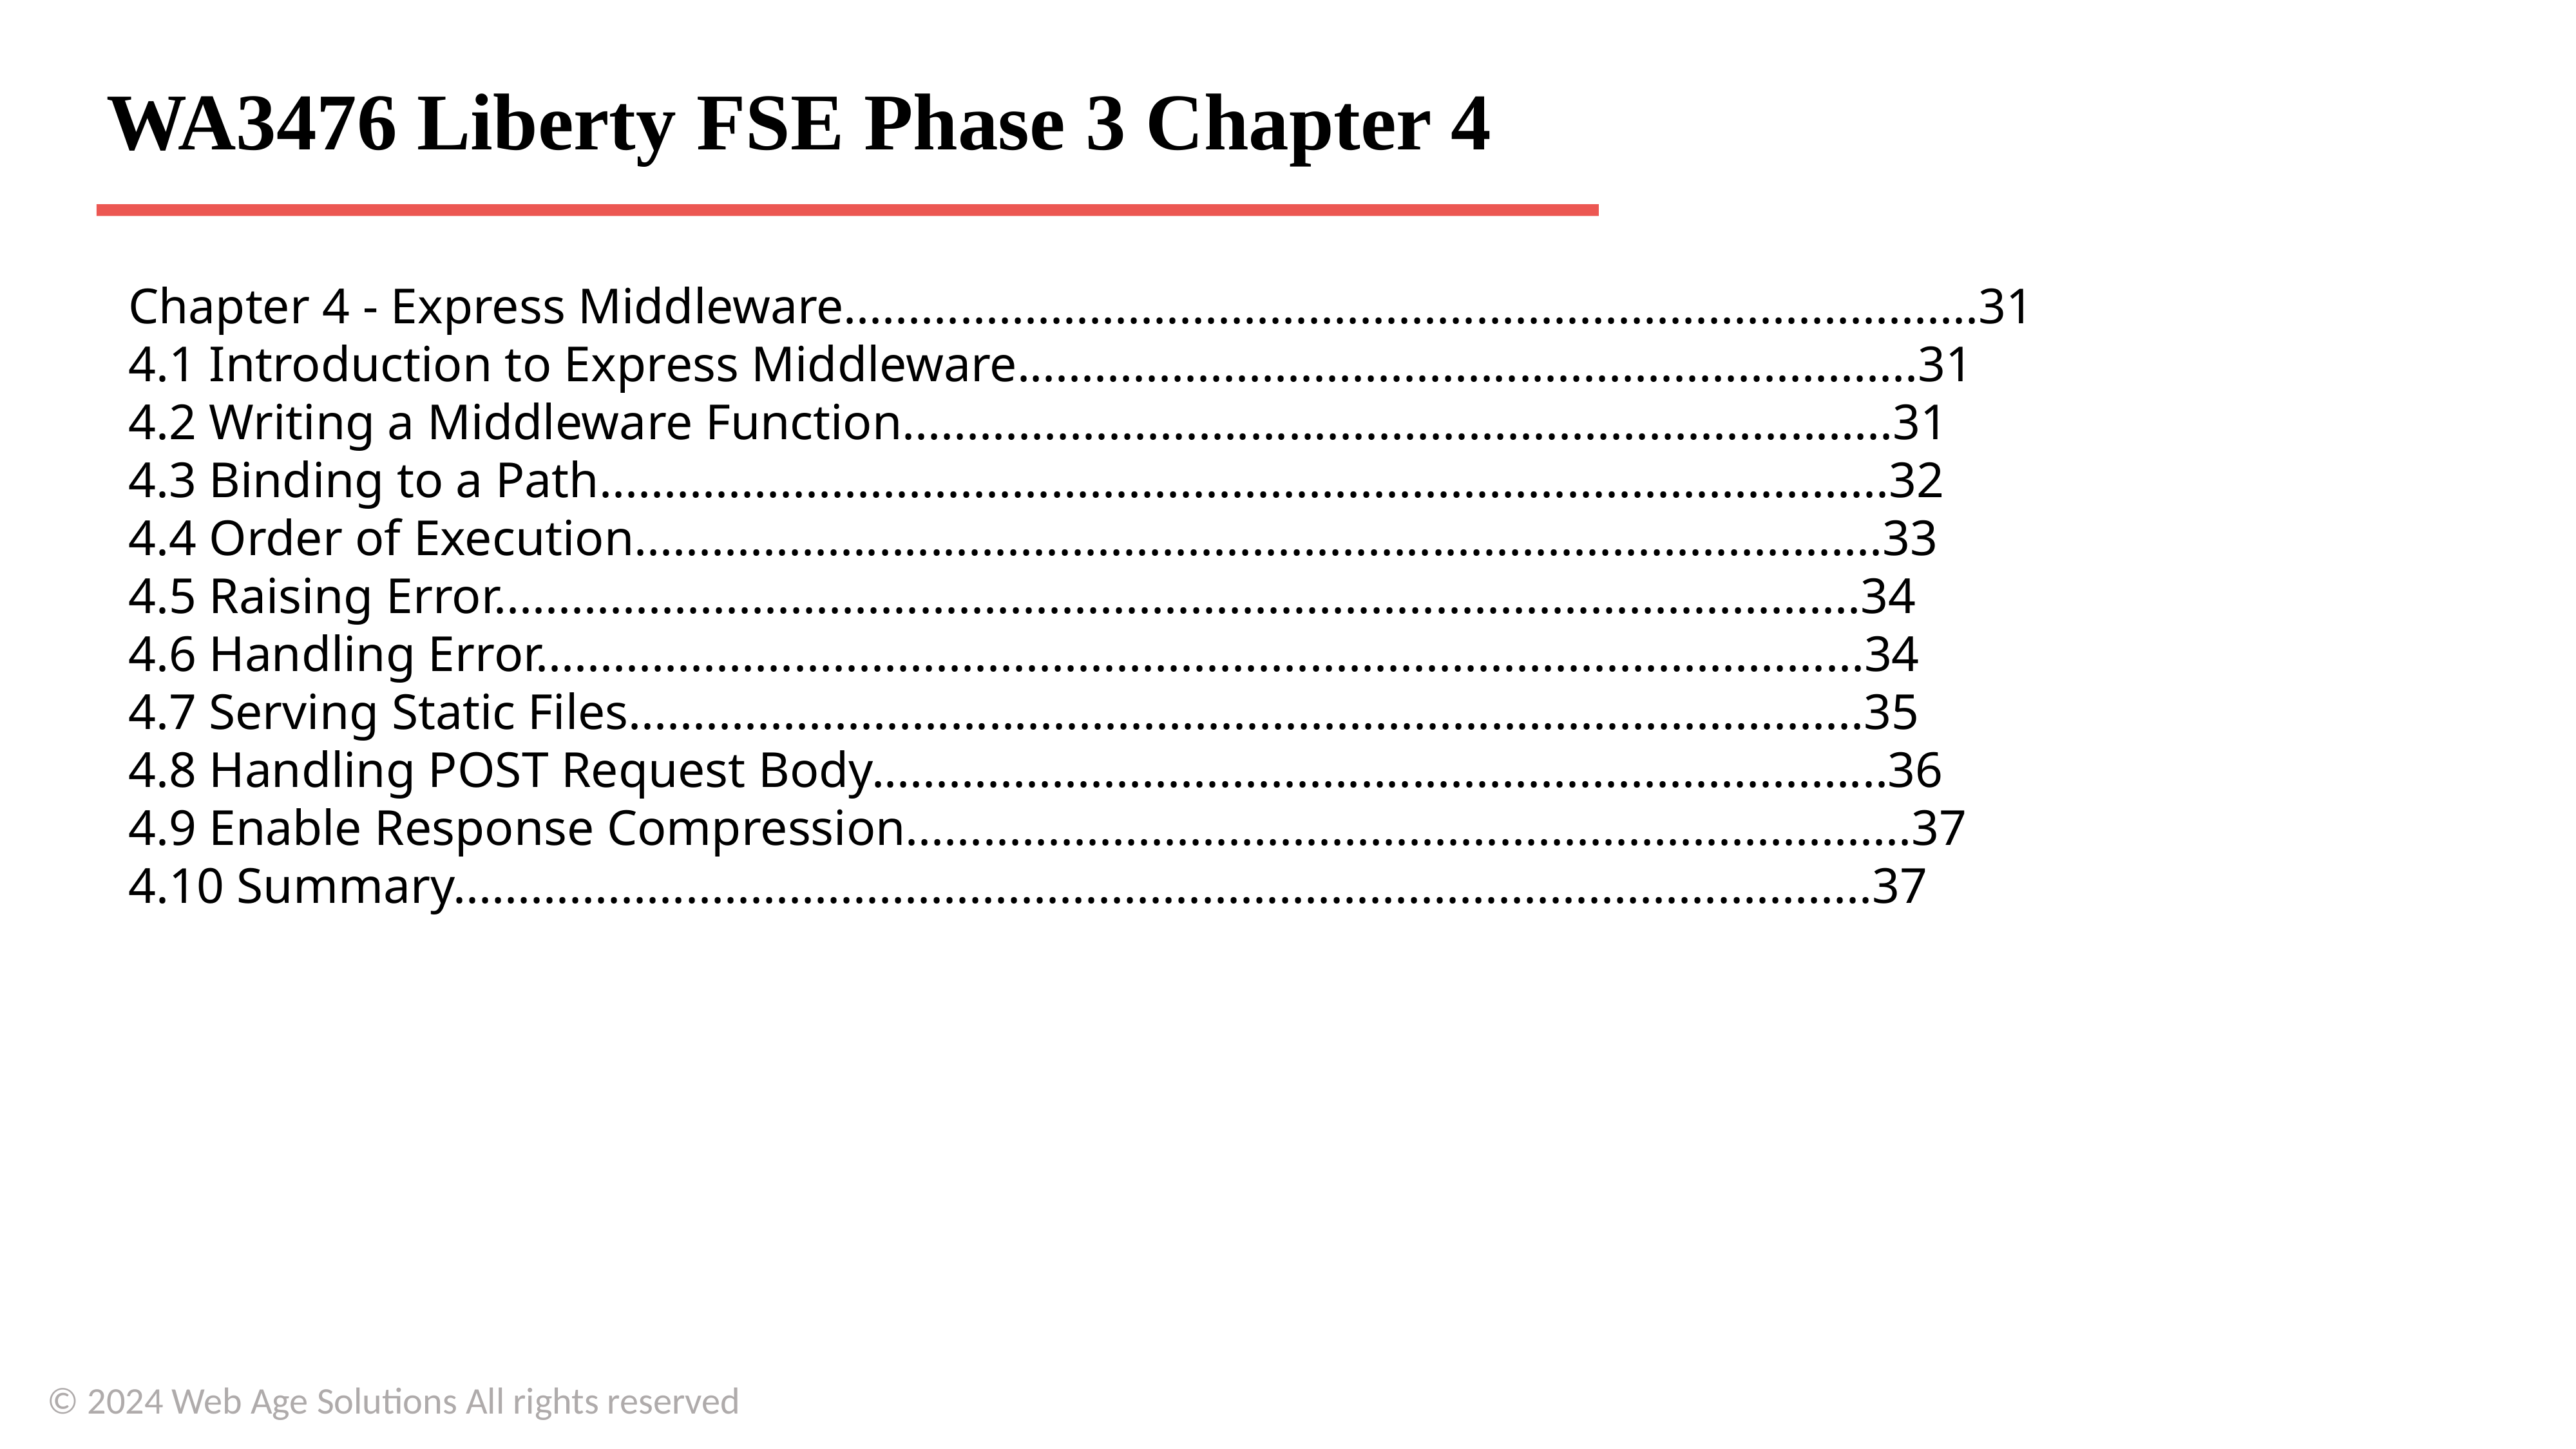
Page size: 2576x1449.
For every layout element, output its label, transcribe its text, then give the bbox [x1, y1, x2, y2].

text_box Chapter 4 - Express Middleware........................................................................................31 4.1 Introduction to Express Middleware......................................................................31 4.2 Writing a Middleware Function.............................................................................31 4.3 Binding to a Path....................................................................................................32 4.4 Order of Execution.................................................................................................33 4.5 Raising Error..........................................................................................................34 4.6 Handling Error.......................................................................................................34 4.7 Serving Static Files................................................................................................35 4.8 Handling POST Request Body...............................................................................36 4.9 Enable Response Compression..............................................................................37 4.10 Summary..............................................................................................................37 [119, 270, 2222, 918]
text_box © 2024 Web Age Solutions All rights reserved [38, 1372, 1100, 1449]
text_box [96, 204, 1599, 217]
title WA3476 Liberty FSE Phase 3 Chapter 4 [97, 49, 1613, 198]
